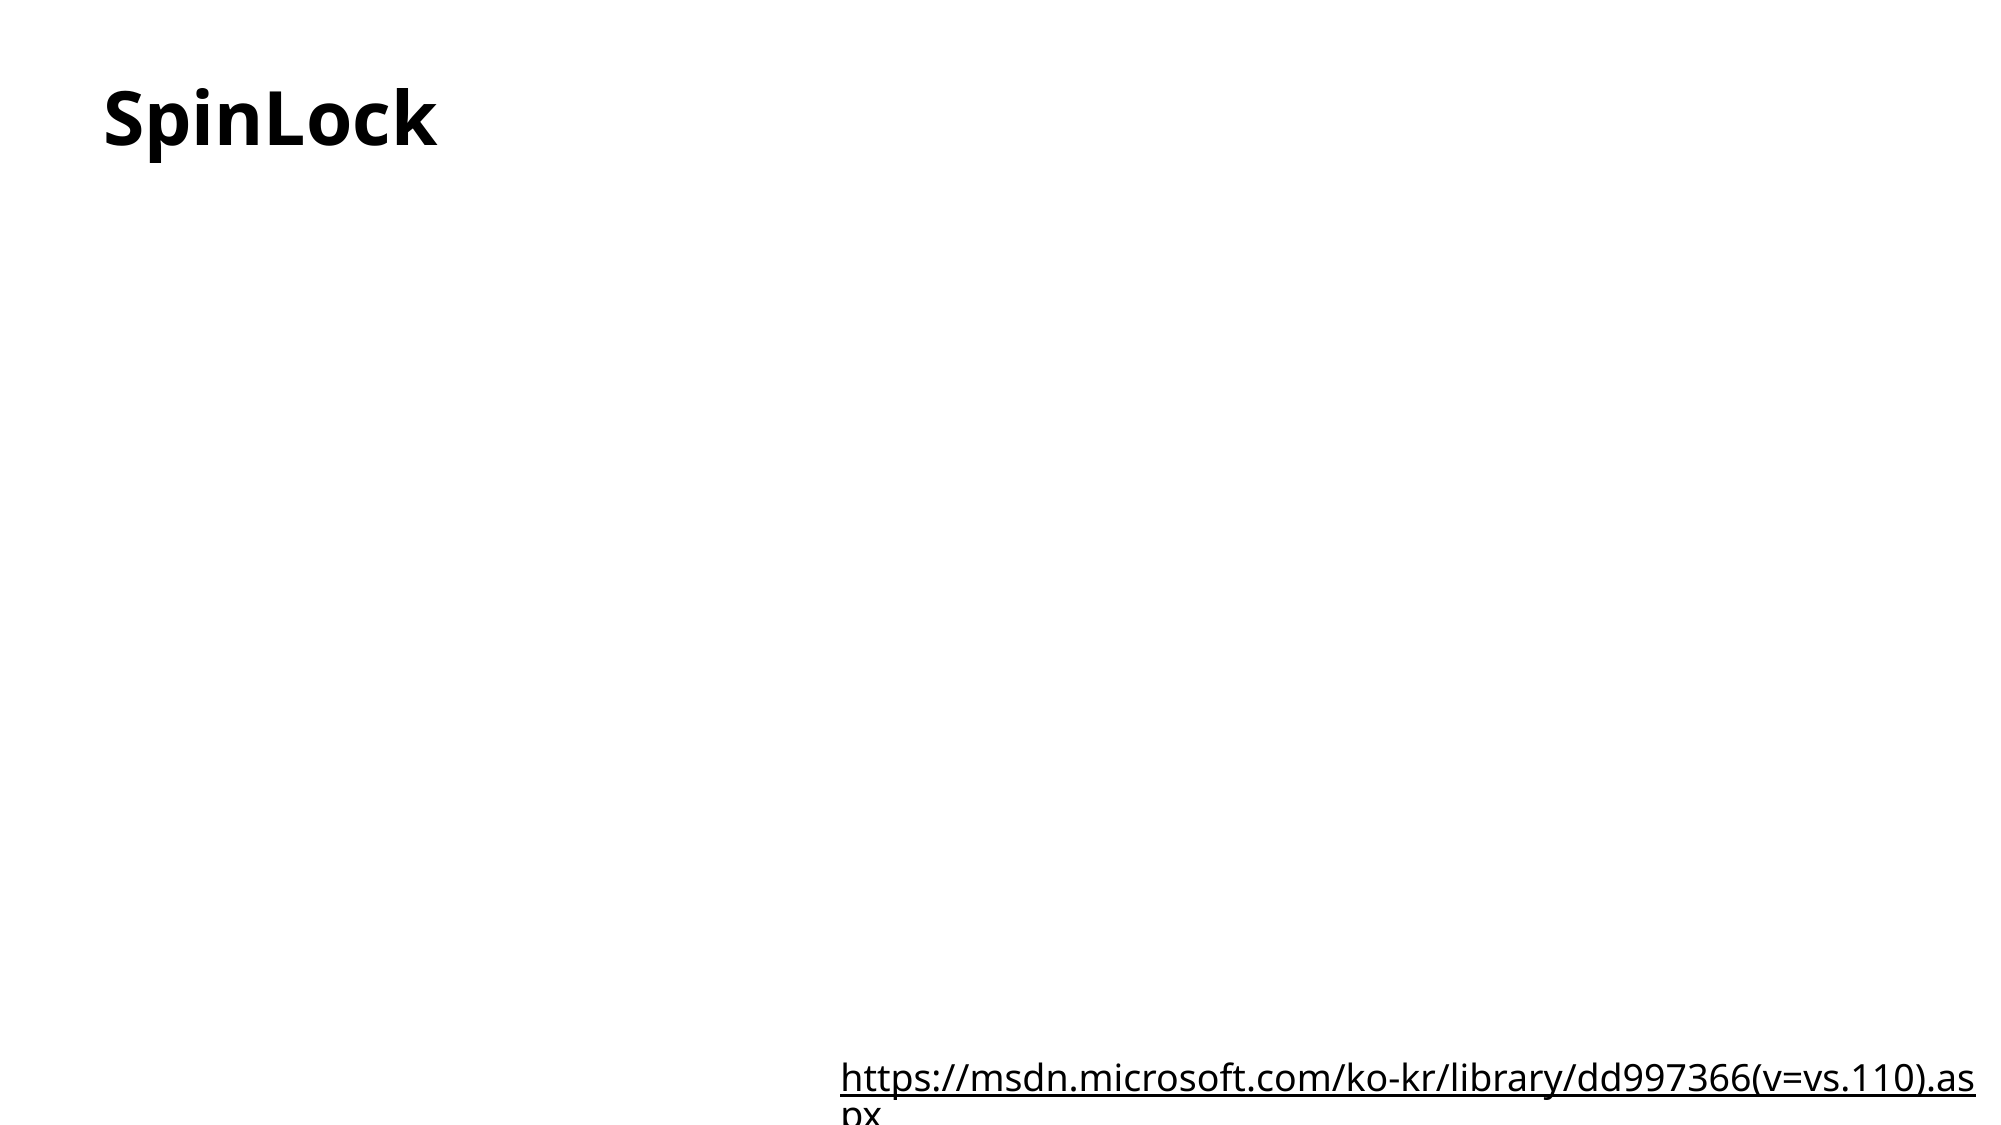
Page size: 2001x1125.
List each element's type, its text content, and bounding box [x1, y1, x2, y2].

text_box SpinLock [88, 63, 453, 168]
text_box https://msdn.microsoft.com/ko-kr/library/dd997366(v=vs.110).aspx [825, 1046, 2000, 1125]
